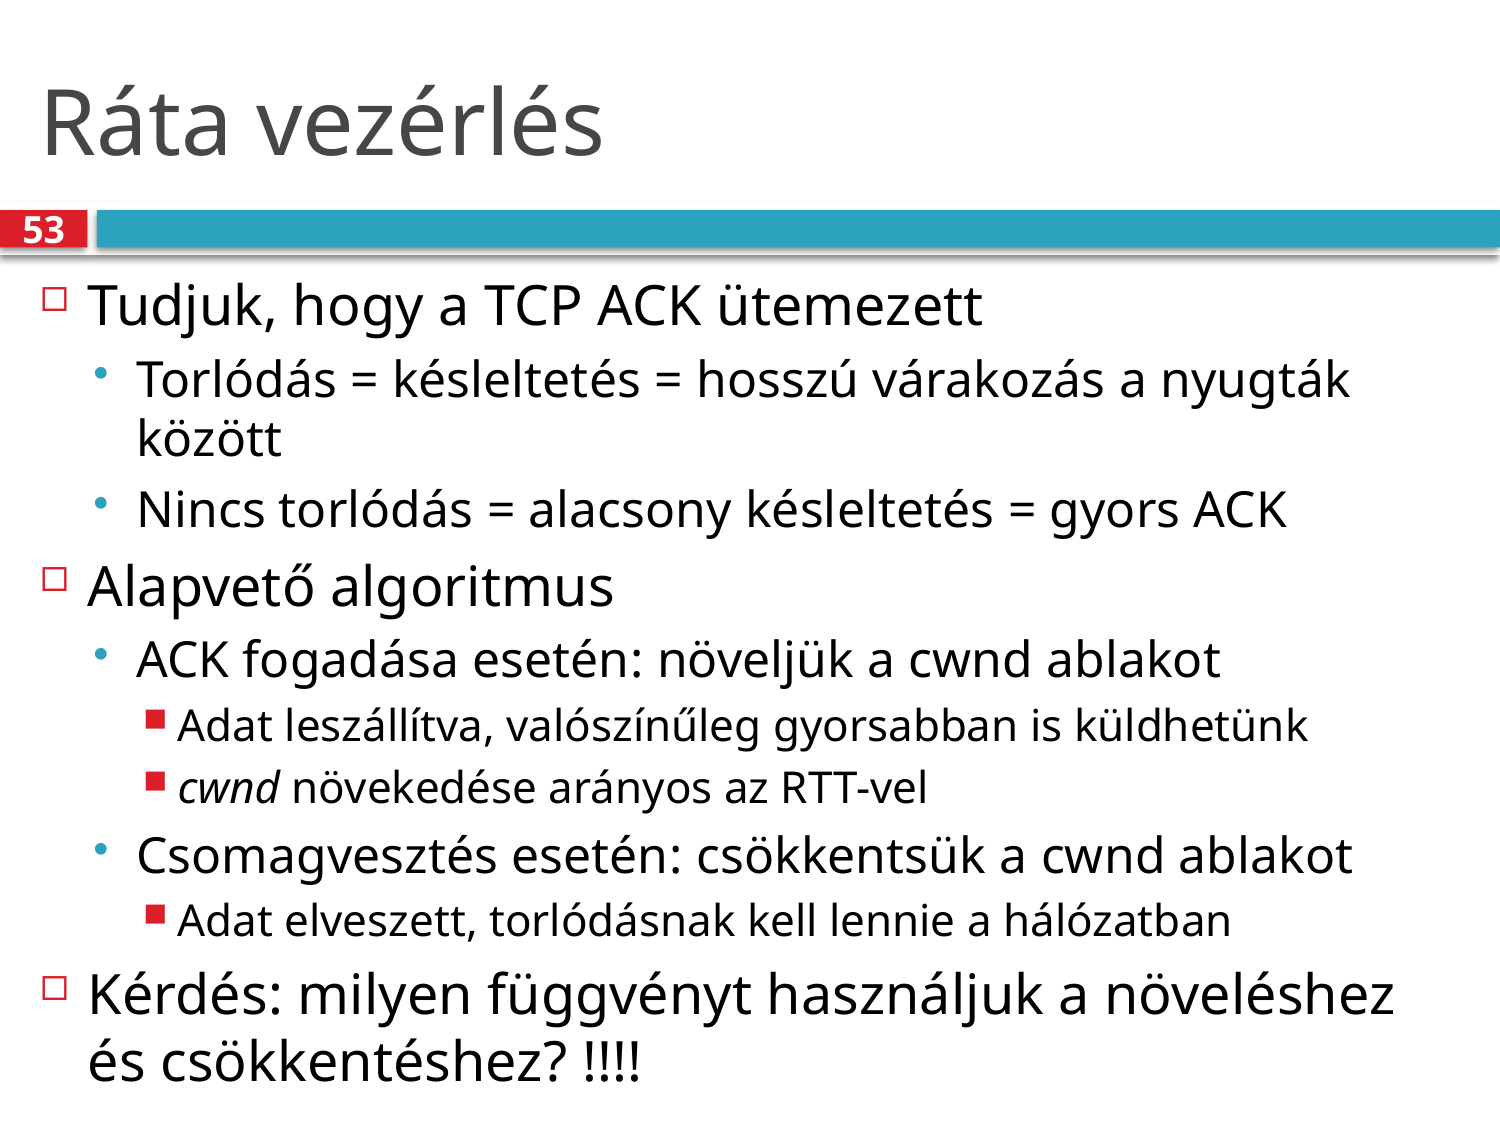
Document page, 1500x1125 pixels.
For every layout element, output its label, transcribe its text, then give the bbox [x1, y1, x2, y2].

slide_number 53 [0, 206, 88, 257]
list Tudjuk, hogy a TCP ACK ütemezett Torlódás = késleltetés = hosszú várakozás a nyugták között Nincs torlódás = alacsony késleltetés = gyors ACK Alapvető algoritmus ACK fogadása esetén: növeljük a cwnd ablakot Adat leszállítva, valószínűleg gyorsabban is küldhetünk cwnd növekedése arányos az RTT-vel Csomagvesztés esetén: csökkentsük a cwnd ablakot Adat elveszett, torlódásnak kell lennie a hálózatban Kérdés: milyen függvényt használjuk a növeléshez és csökkentéshez? !!!! [24, 262, 1475, 1100]
title Ráta vezérlés [24, 37, 1475, 200]
